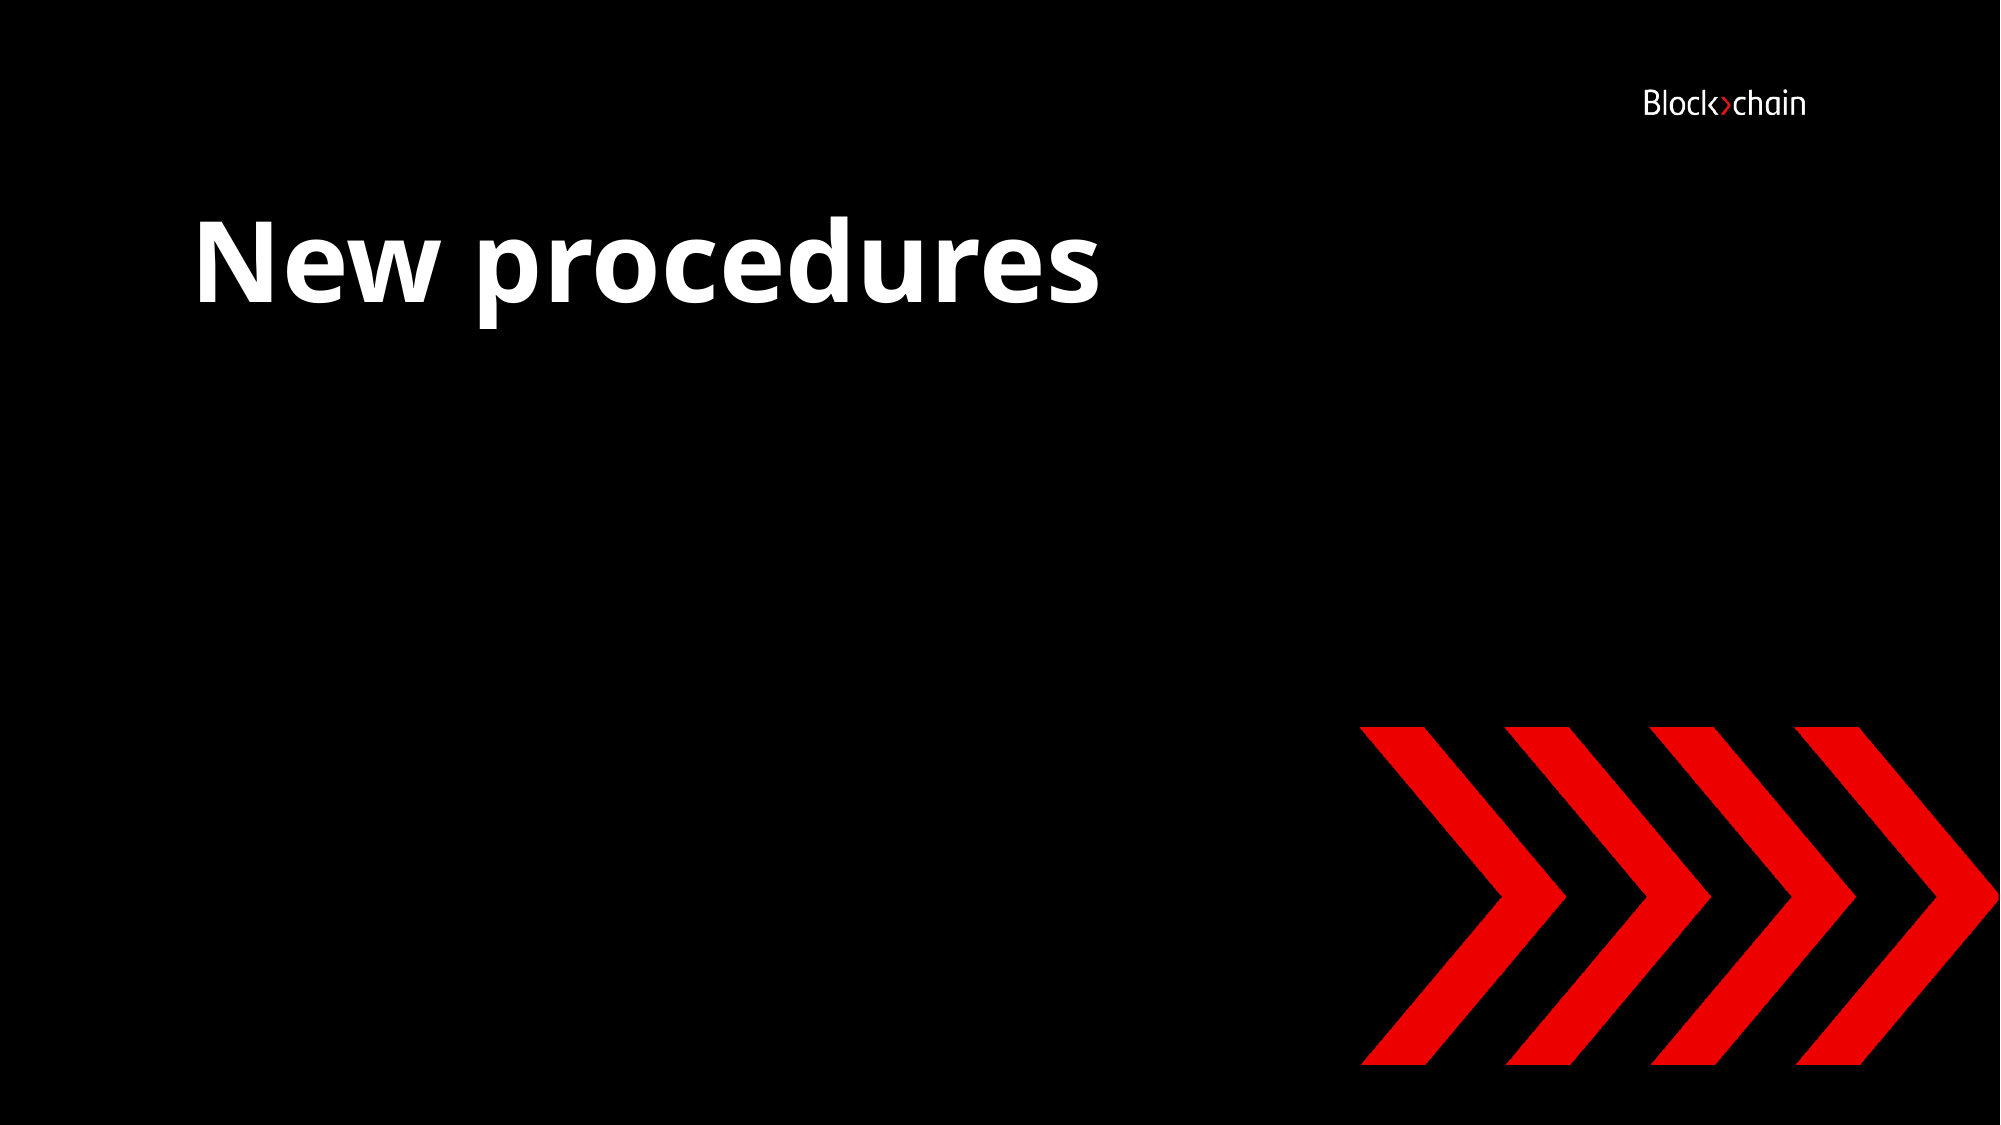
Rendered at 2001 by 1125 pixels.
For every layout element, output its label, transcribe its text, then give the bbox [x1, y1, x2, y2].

text_box New procedures [190, 189, 1143, 325]
picture [1634, 74, 1814, 128]
picture [1359, 727, 1999, 1065]
